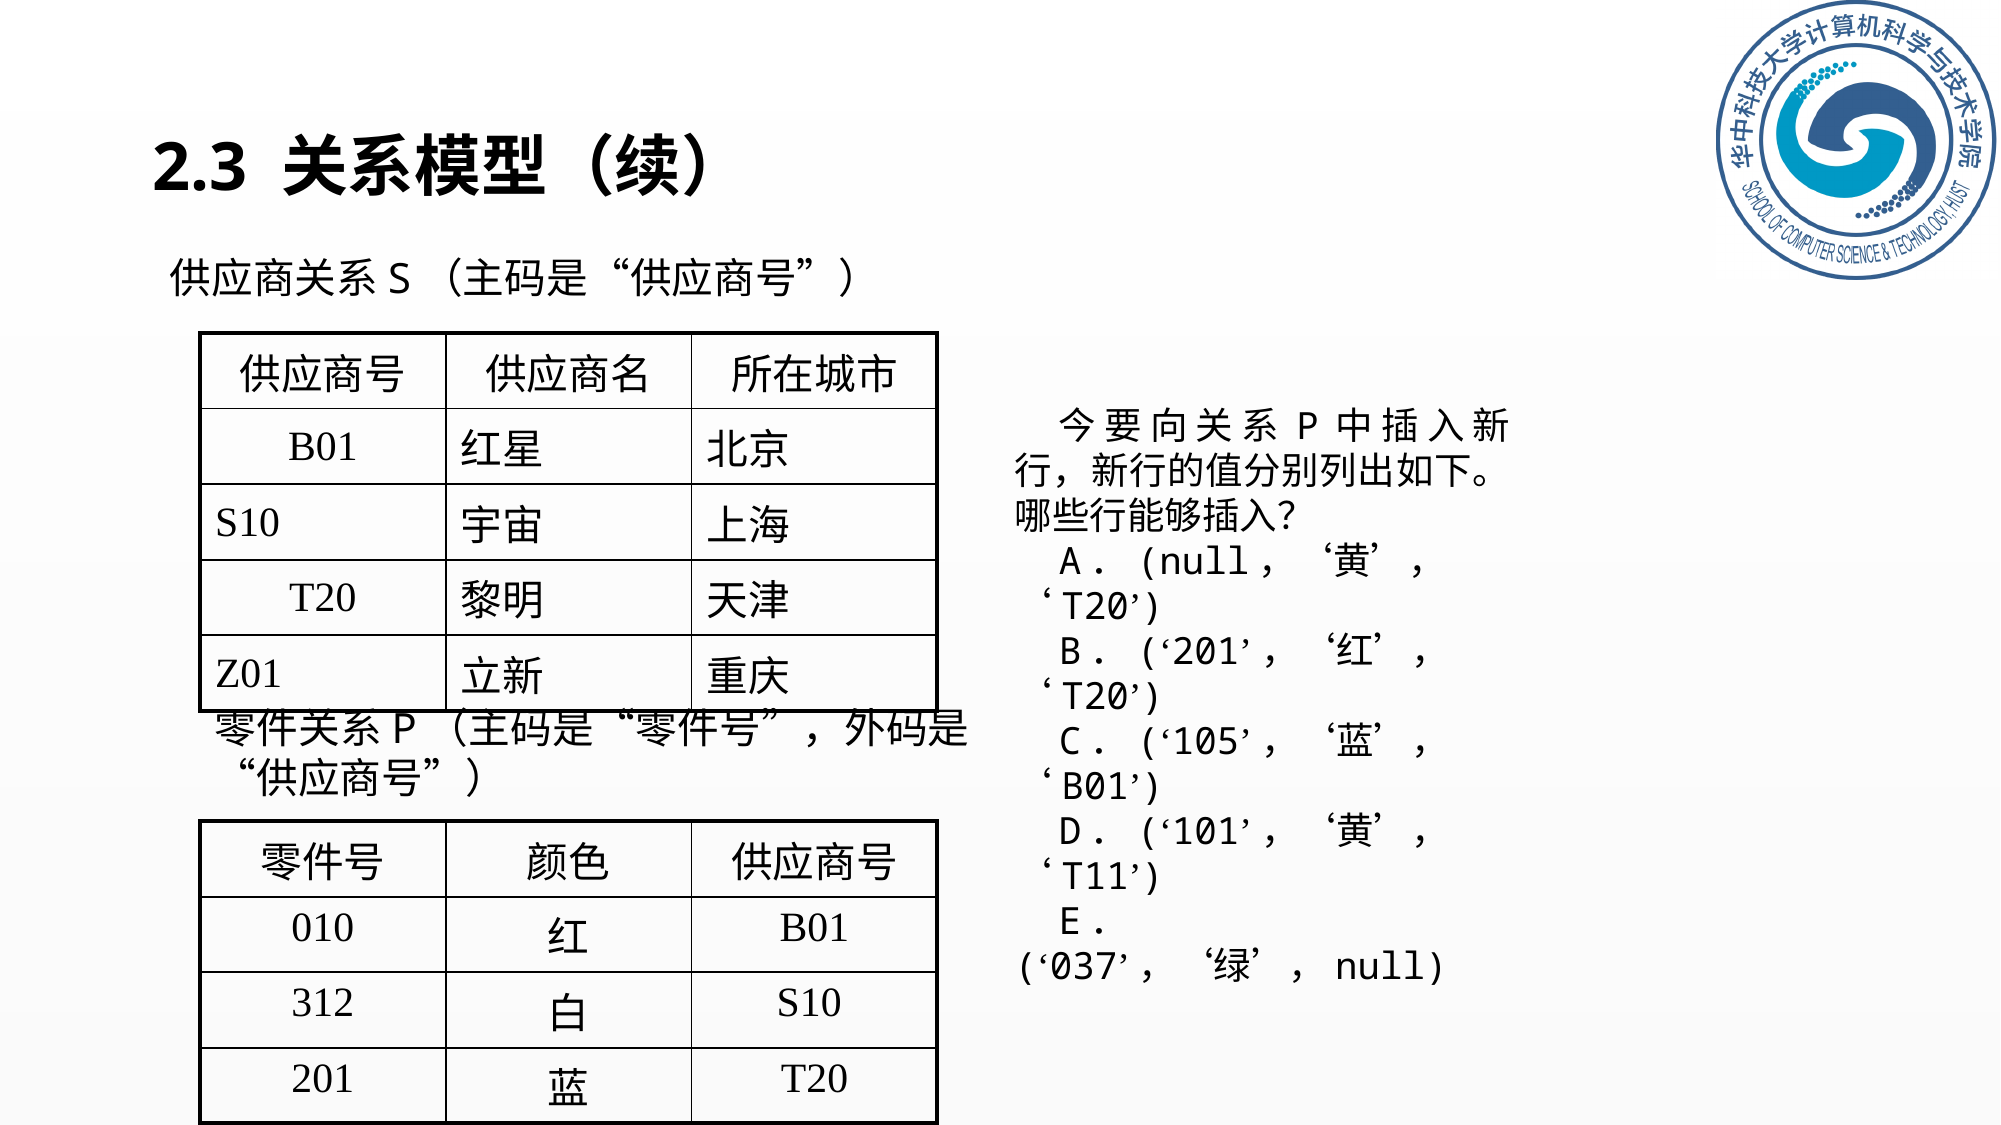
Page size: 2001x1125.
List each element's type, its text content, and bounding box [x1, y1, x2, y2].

text_box 供应商关系S（主码是“供应商号”） [137, 244, 913, 310]
title 2.3 关系模型（续） [137, 59, 1863, 278]
table_header 颜色 [447, 823, 691, 896]
table_cell 立新 [447, 636, 691, 694]
table_cell 红星 [447, 409, 691, 483]
table_cell 上海 [692, 485, 935, 559]
table_cell T20 [692, 1049, 935, 1121]
table_cell B01 [692, 898, 935, 971]
table_cell 红 [447, 898, 691, 971]
table_header 所在城市 [692, 335, 935, 408]
table_cell 北京 [692, 409, 935, 483]
table_cell 天津 [692, 561, 935, 634]
table_header 零件号 [202, 823, 445, 896]
table_cell 312 [202, 973, 445, 1047]
table_cell 重庆 [692, 636, 935, 694]
picture [1716, 0, 1999, 280]
table_cell S10 [692, 973, 935, 1047]
table_cell T20 [202, 561, 445, 634]
table_cell 010 [202, 898, 445, 971]
table_cell S10 [202, 485, 445, 559]
table_cell B01 [202, 409, 445, 483]
table_header 供应商号 [202, 335, 445, 408]
table_cell 201 [202, 1049, 445, 1121]
table_header 供应商名 [447, 335, 691, 408]
table_cell 白 [447, 973, 691, 1047]
picture [1863, 136, 1868, 155]
table_cell Z01 [202, 636, 445, 694]
table_header 供应商号 [692, 823, 935, 896]
table_cell 黎明 [447, 561, 691, 634]
table_cell 蓝 [447, 1049, 691, 1121]
text_box 今要向关系P中插入新行，新行的值分别列出如下。哪些行能够插入？ A．(null，‘黄’，‘T20’) B．(‘201’，‘红’，‘T20’) C．(‘105’，‘蓝’，‘B01’) D．(‘101’，‘黄’，‘T11’) E．(‘037’，‘绿’，null) [999, 394, 1525, 995]
text_box 零件关系P（主码是“零件号”，外码是“供应商号”） [199, 694, 1013, 810]
table_cell 宇宙 [447, 485, 691, 559]
